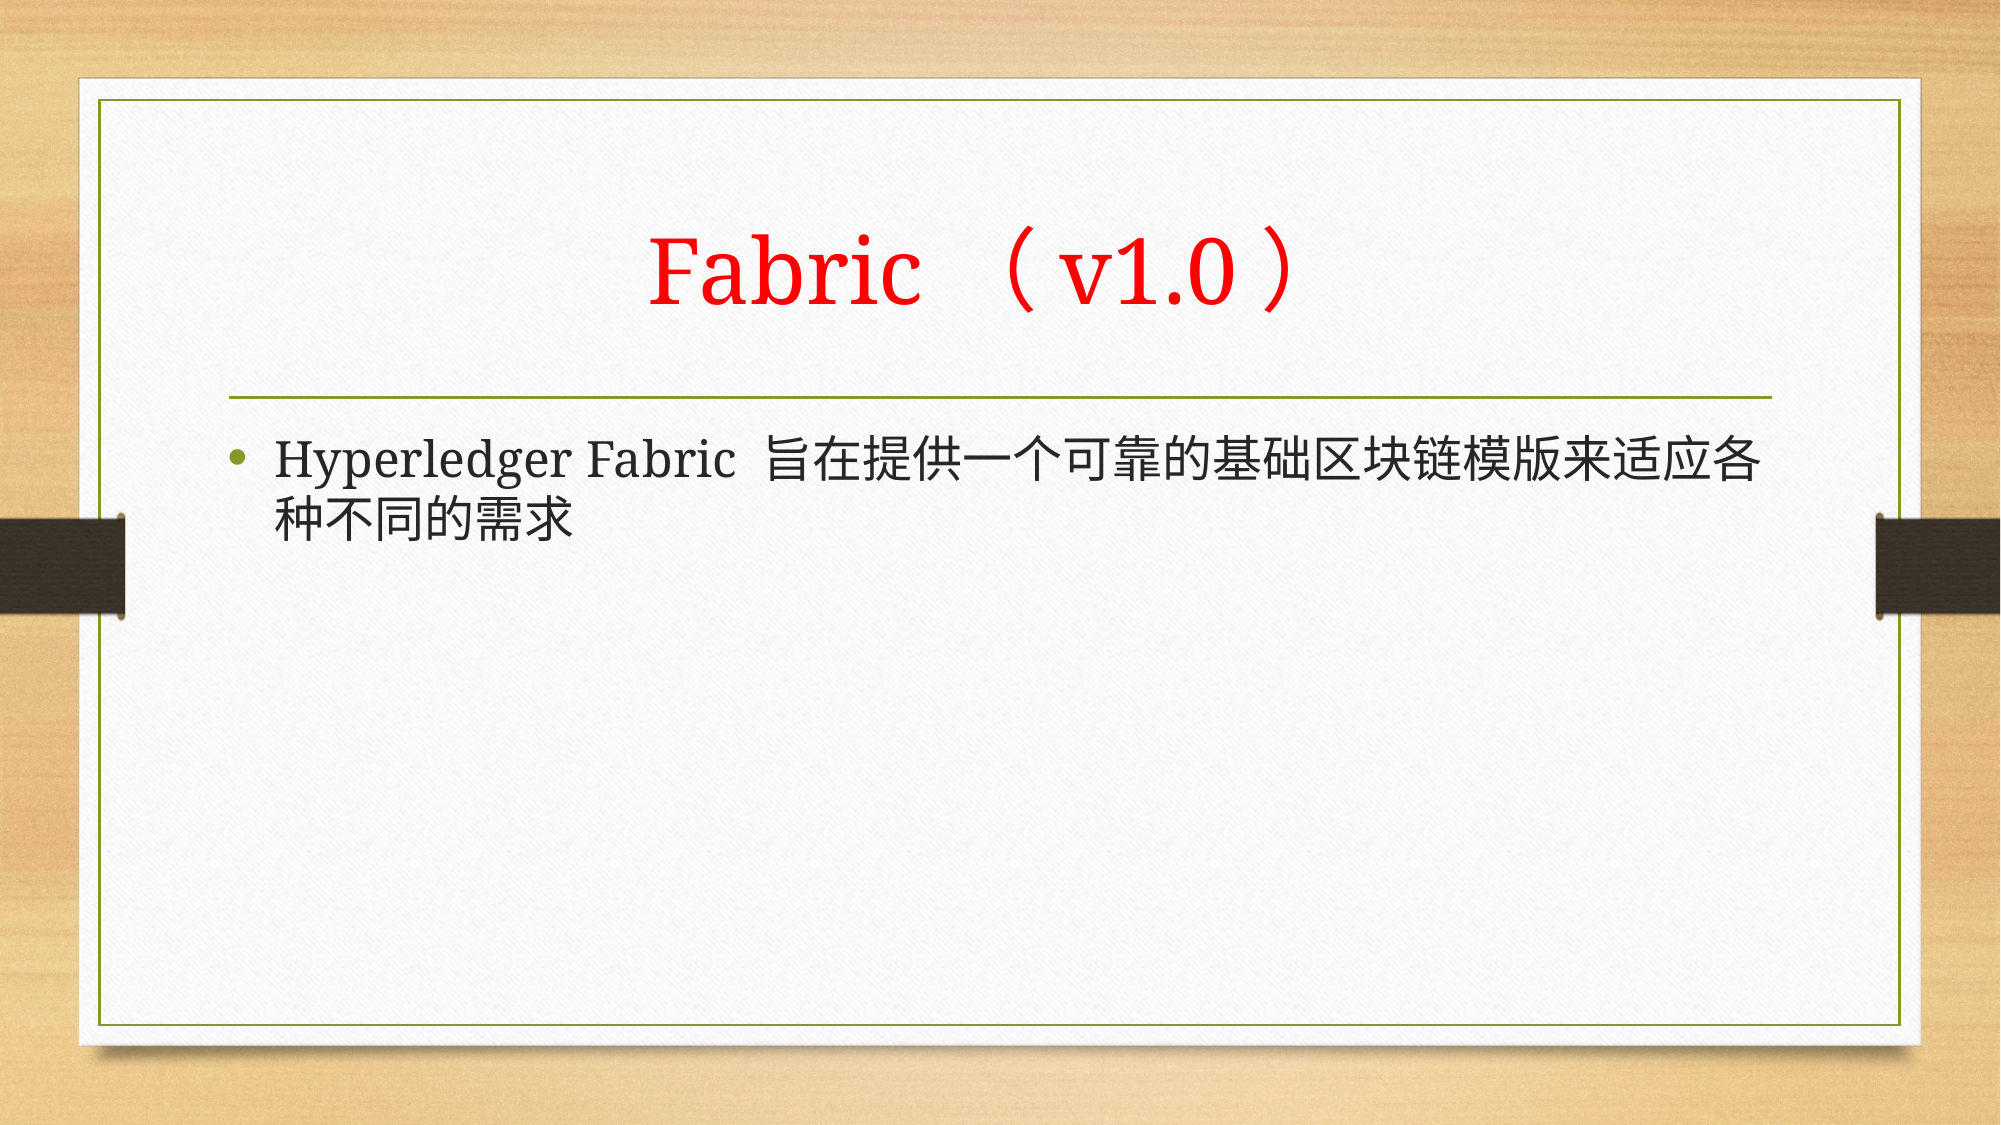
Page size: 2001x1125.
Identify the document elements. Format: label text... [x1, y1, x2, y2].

title Fabric（v1.0） [212, 161, 1788, 375]
picture [0, 0, 2001, 1125]
list Hyperledger Fabric 旨在提供一个可靠的基础区块链模版来适应各种不同的需求 [212, 419, 1788, 964]
